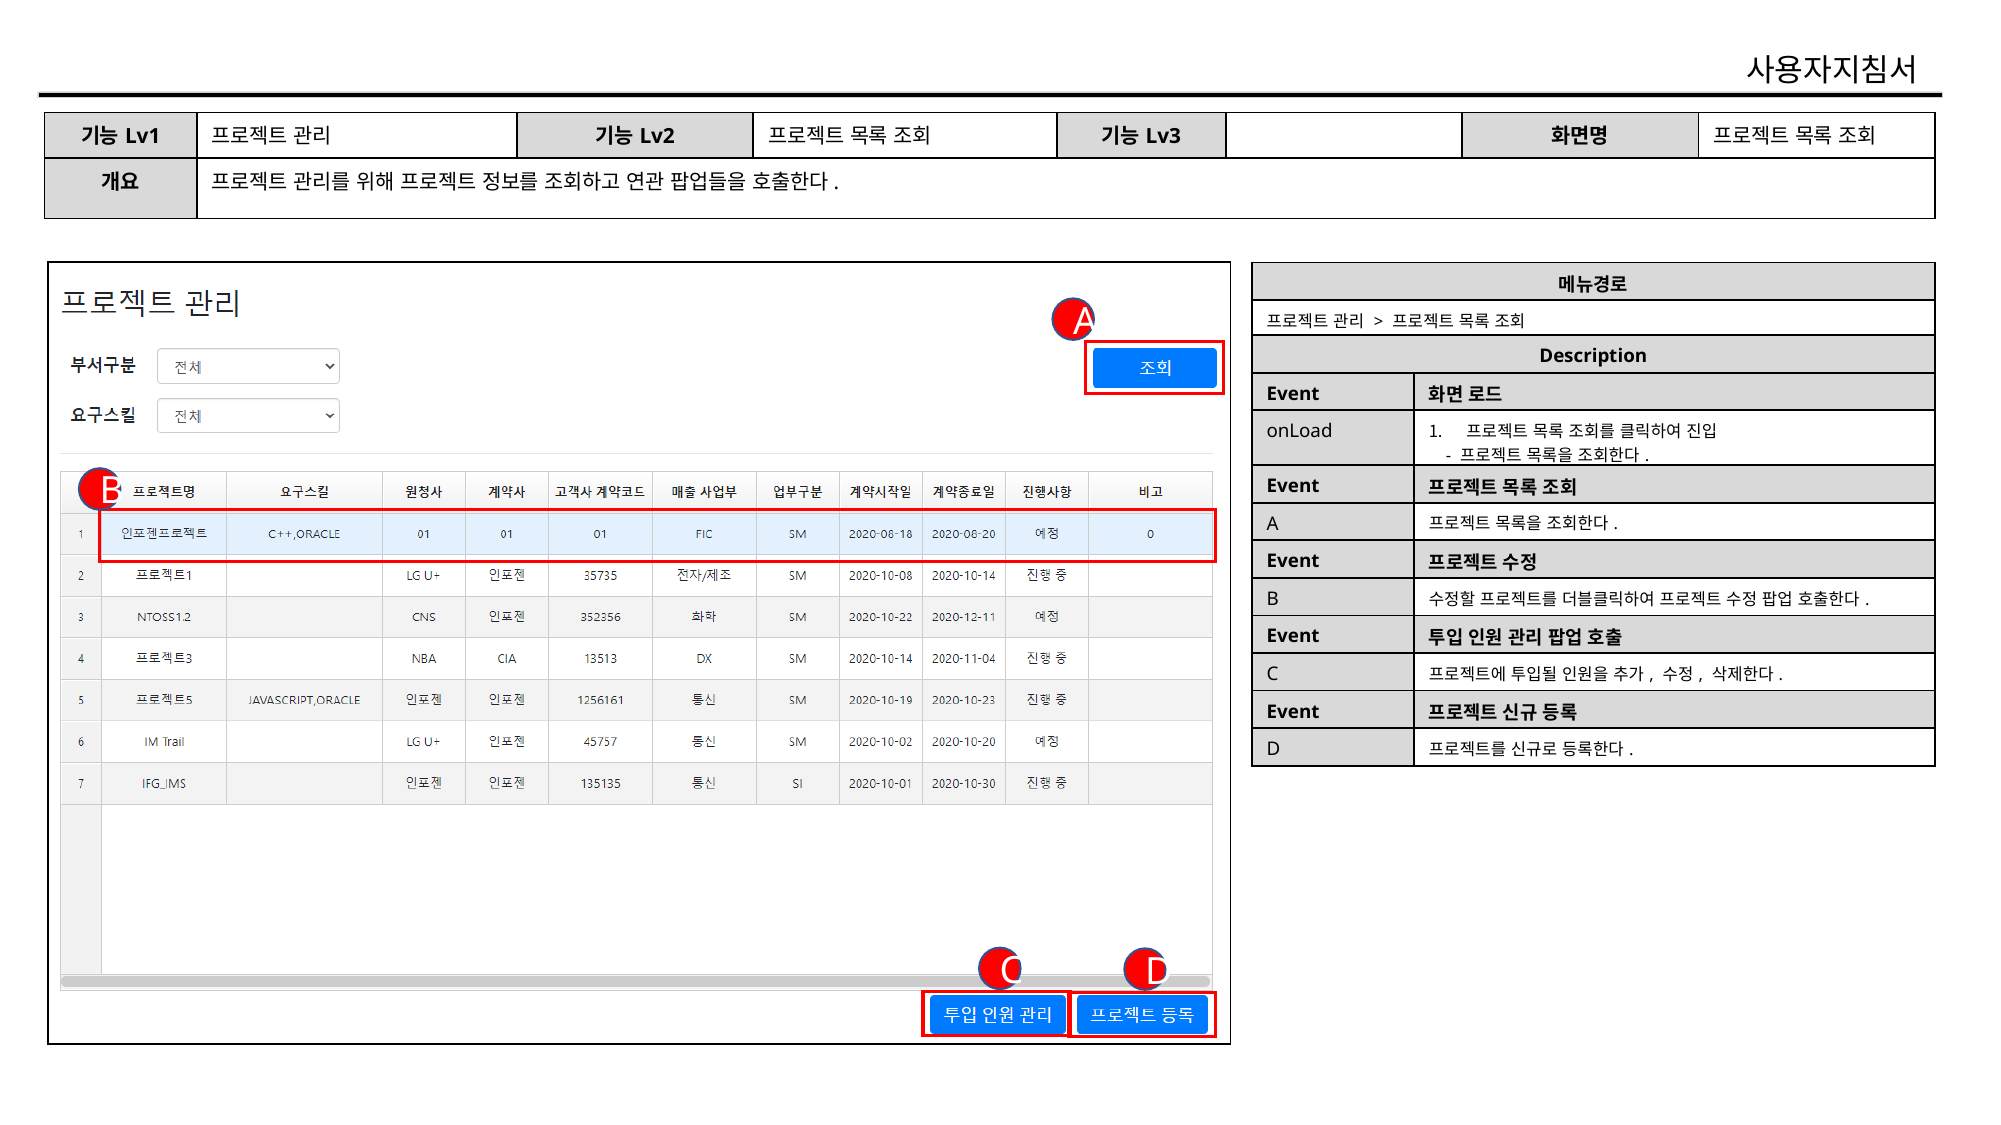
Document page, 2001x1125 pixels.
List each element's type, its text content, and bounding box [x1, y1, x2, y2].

table_cell onLoad [1253, 411, 1413, 464]
table_cell 프로젝트 관리 > 프로젝트 목록 조회 [1253, 301, 1934, 334]
table_header 프로젝트 목록 조회 [1699, 113, 1934, 157]
table_cell 프로젝트 목록 조회를 클릭하여 진입 - 프로젝트 목록을 조회한다. [1415, 411, 1934, 464]
table_cell B [1253, 579, 1413, 615]
table_cell 화면 로드 [1415, 374, 1934, 409]
table_header 기능Lv1 [45, 113, 196, 157]
table_cell 개요 [45, 159, 196, 218]
table_cell Event [1253, 466, 1413, 502]
table_cell 프로젝트 신규 등록 [1415, 691, 1934, 727]
text_box [37, 91, 1943, 99]
table_cell Event [1253, 616, 1413, 652]
table_cell 프로젝트에 투입될 인원을 추가, 수정, 삭제한다. [1415, 654, 1934, 690]
table_cell 프로젝트 관리를 위해 프로젝트 정보를 조회하고 연관 팝업들을 호출한다. [198, 159, 1934, 218]
table_header 기능Lv2 [518, 113, 752, 157]
table_cell A [1253, 504, 1413, 539]
table_cell Event [1253, 374, 1413, 409]
picture [48, 262, 1230, 1043]
table_cell 프로젝트를 신규로 등록한다. [1415, 729, 1934, 765]
table_cell Event [1253, 691, 1413, 727]
table_header 기능Lv3 [1058, 113, 1225, 157]
table_header 프로젝트 목록 조회 [754, 113, 1056, 157]
table_cell Event [1253, 541, 1413, 577]
table_cell 투입 인원 관리 팝업 호출 [1415, 616, 1934, 652]
table_cell D [1253, 729, 1413, 765]
text_box 사용자지침서 [1731, 42, 1934, 95]
table_header [1227, 113, 1461, 157]
table_header 메뉴경로 [1253, 263, 1934, 299]
table_cell 프로젝트 목록 조회 [1415, 466, 1934, 502]
table_cell C [1253, 654, 1413, 690]
table_header 화면명 [1463, 113, 1698, 157]
table_header 프로젝트 관리 [198, 113, 516, 157]
table_cell Description [1253, 336, 1934, 372]
table_cell 프로젝트 수정 [1415, 541, 1934, 577]
table_cell 프로젝트 목록을 조회한다. [1415, 504, 1934, 539]
table_cell 수정할 프로젝트를 더블클릭하여 프로젝트 수정 팝업 호출한다. [1415, 579, 1934, 615]
